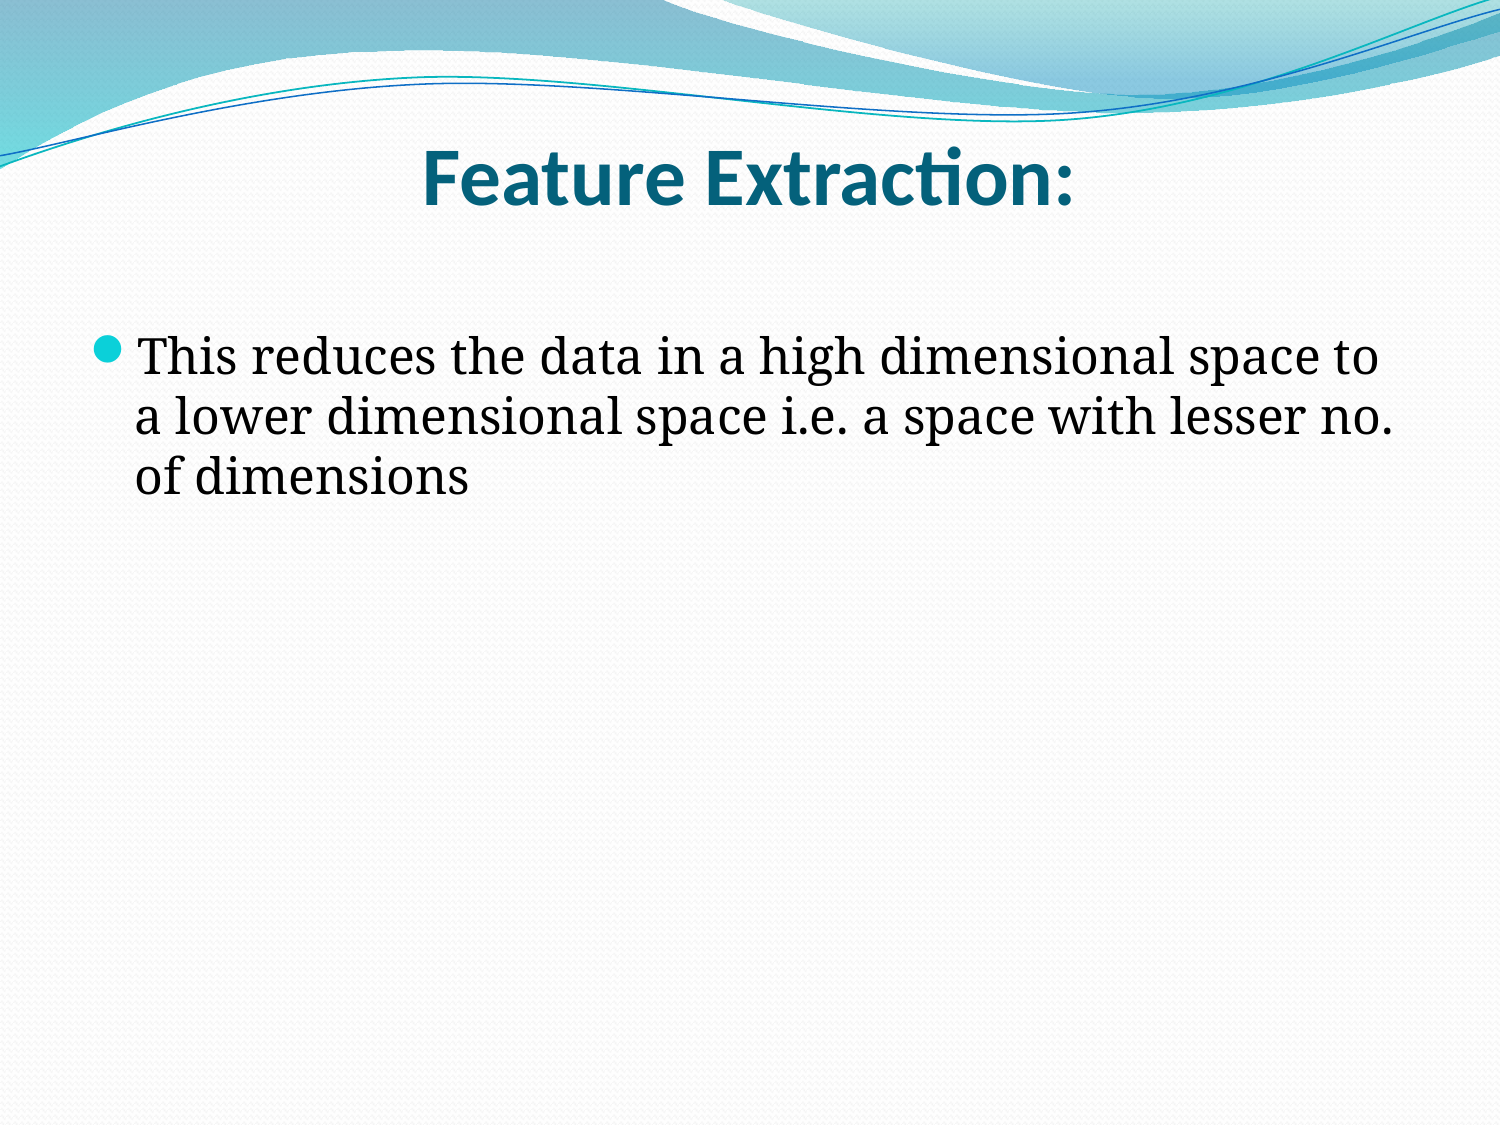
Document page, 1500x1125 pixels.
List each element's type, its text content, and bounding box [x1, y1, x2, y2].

list This reduces the data in a high dimensional space to a lower dimensional space i.e. a space with lesser no. of dimensions [75, 317, 1425, 1038]
title Feature Extraction: [75, 125, 1425, 313]
